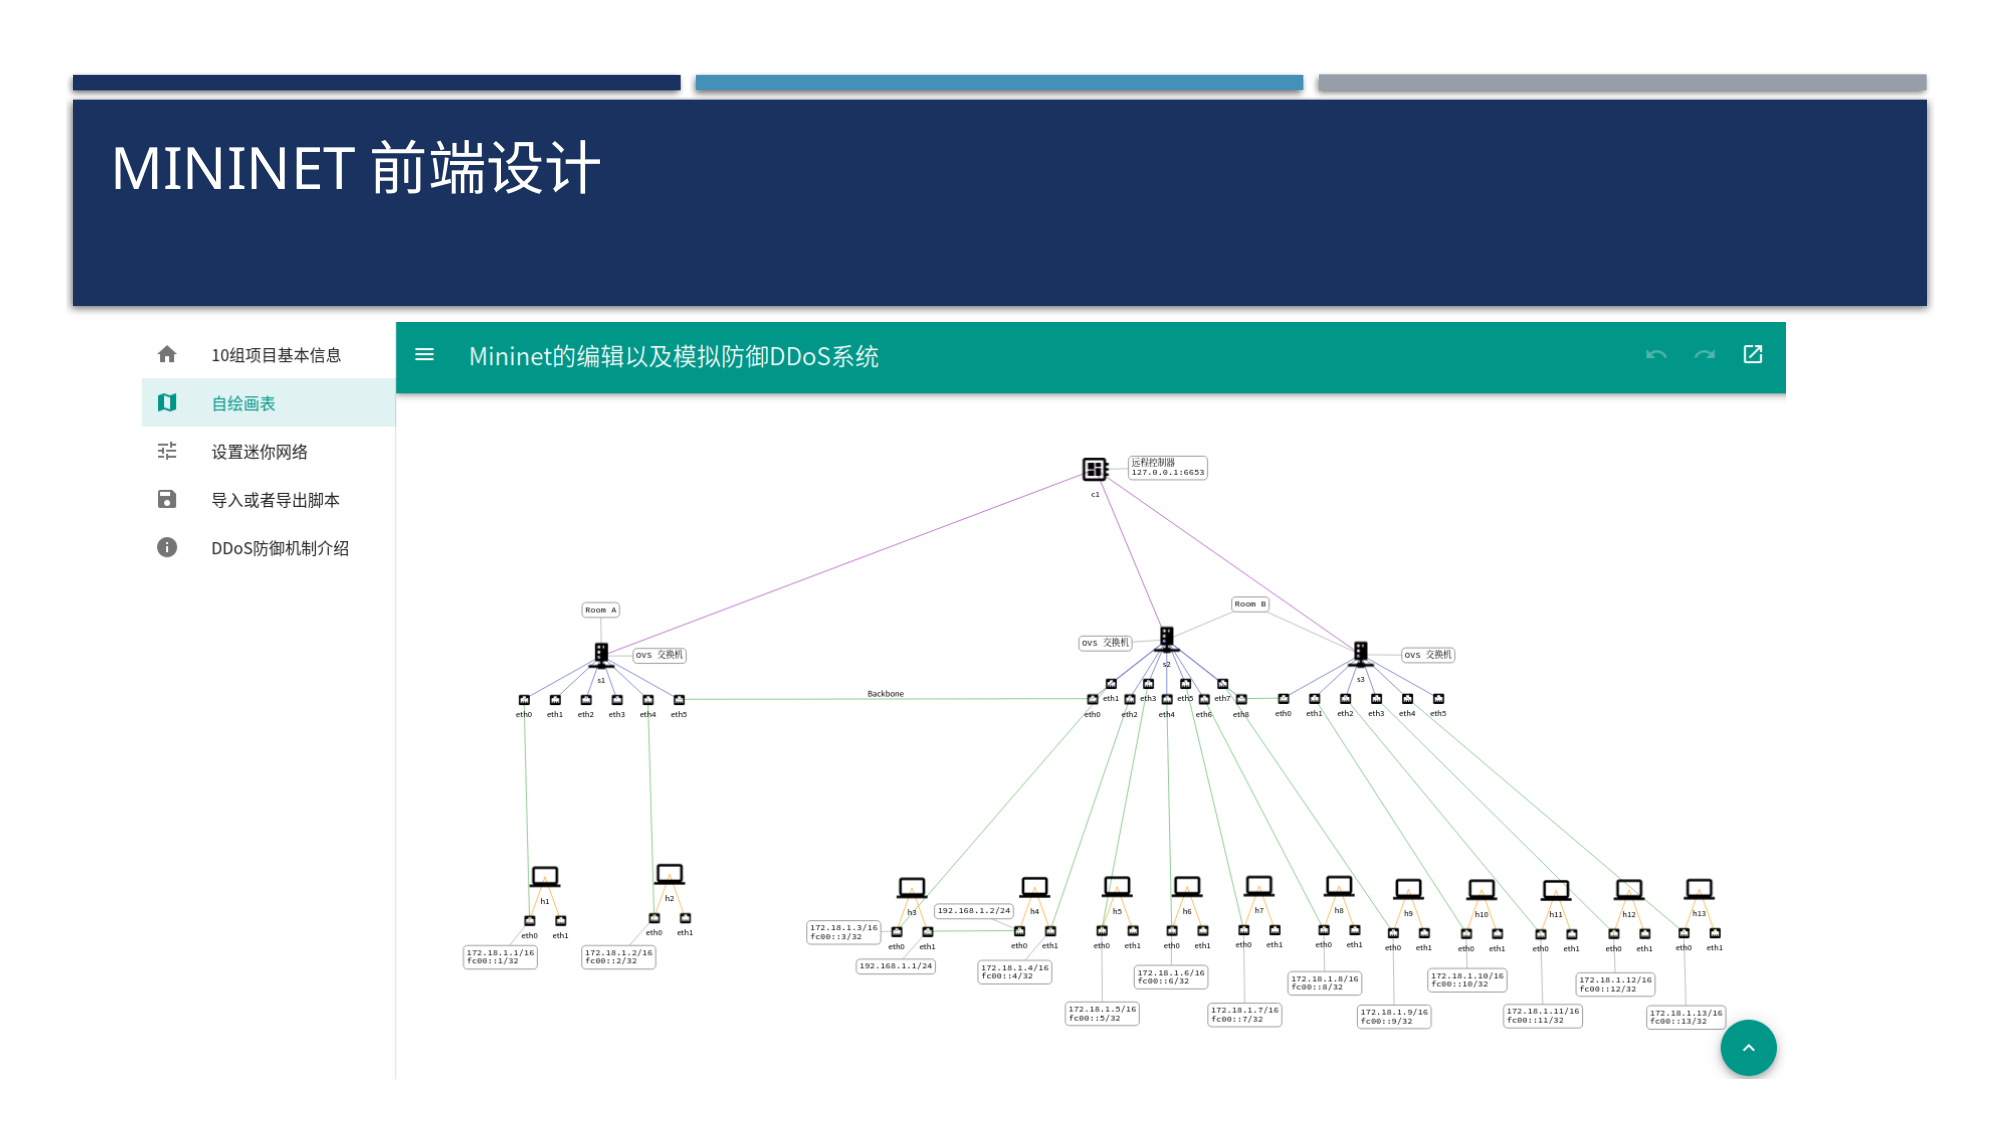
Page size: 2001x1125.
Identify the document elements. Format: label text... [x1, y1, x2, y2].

picture [141, 321, 1786, 1080]
title Mininet前端设计 [95, 113, 1905, 276]
